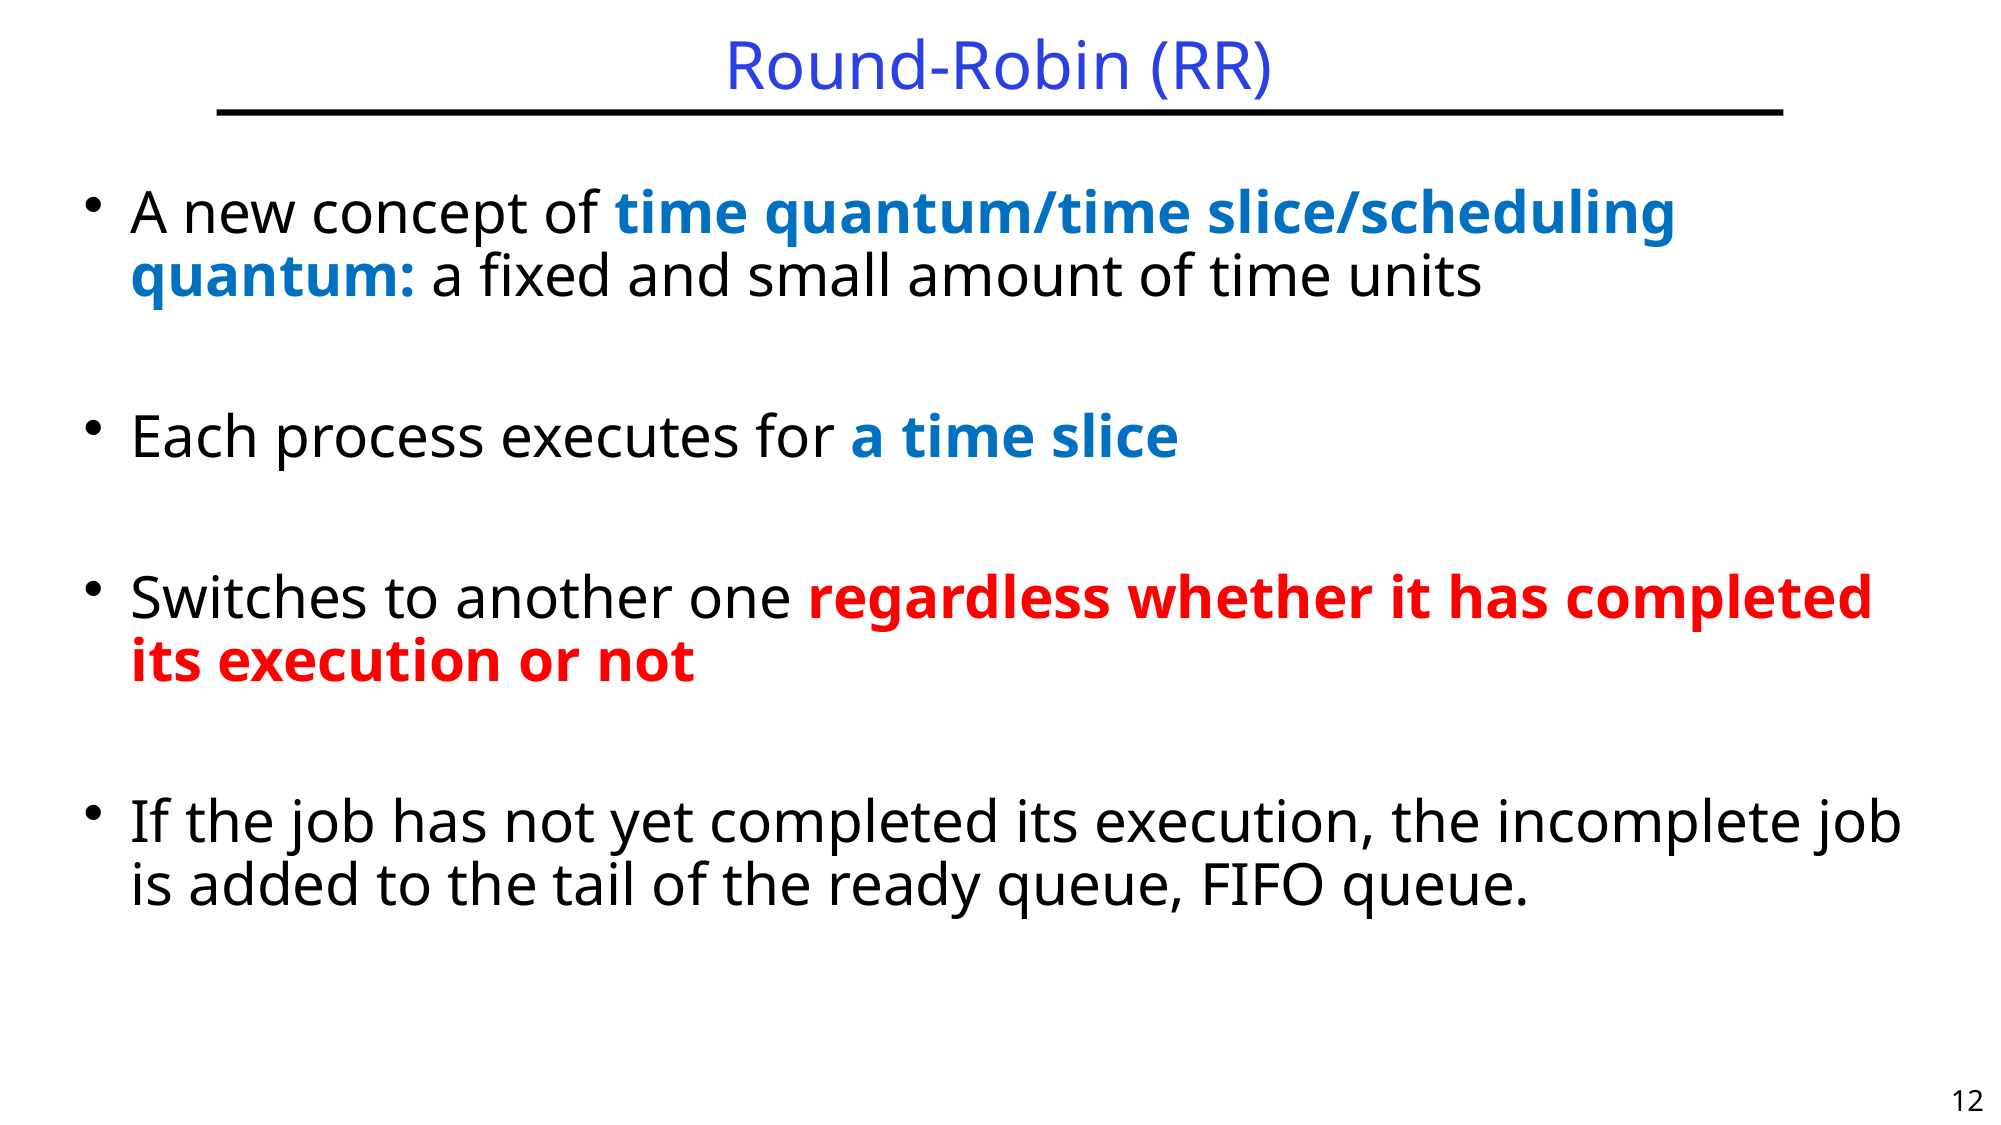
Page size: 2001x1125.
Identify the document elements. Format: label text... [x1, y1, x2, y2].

list A new concept of time quantum/time slice/scheduling quantum: a fixed and small amount of time units Each process executes for a time slice Switches to another one regardless whether it has completed its execution or not If the job has not yet completed its execution, the incomplete job is added to the tail of the ready queue, FIFO queue. [68, 176, 1929, 1075]
title Round-Robin (RR) [68, 25, 1929, 113]
